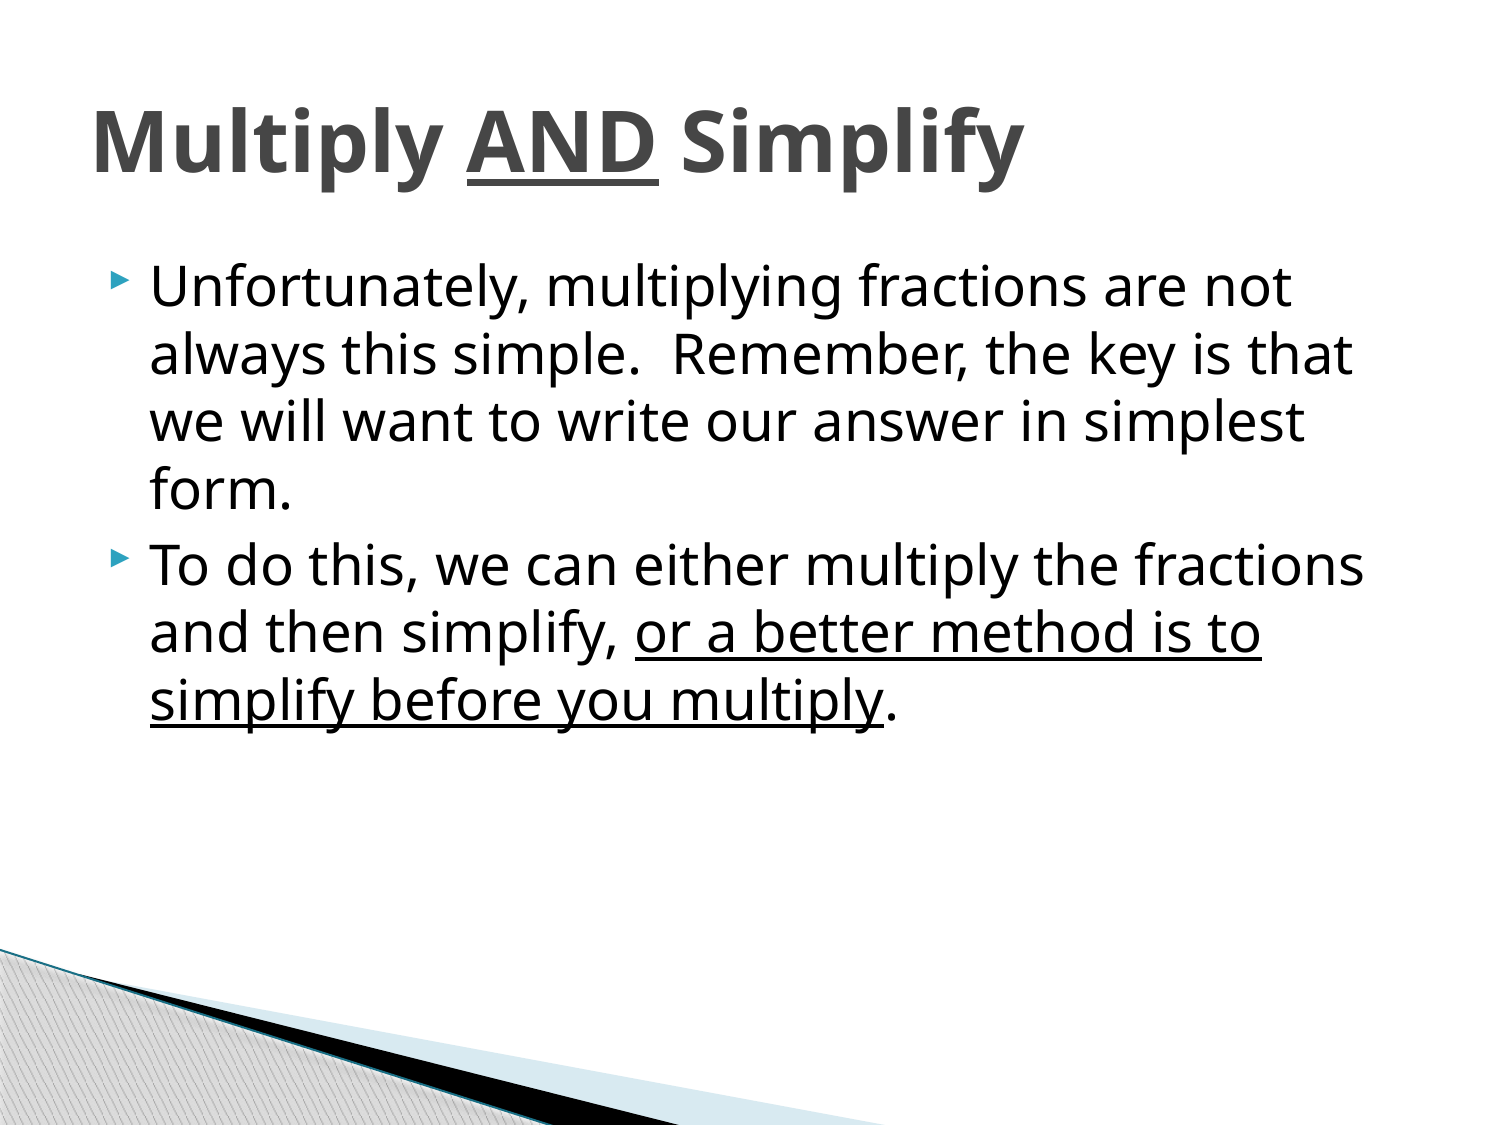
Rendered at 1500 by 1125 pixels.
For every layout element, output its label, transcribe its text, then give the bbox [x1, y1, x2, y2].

list Unfortunately, multiplying fractions are not always this simple. Remember, the key is that we will want to write our answer in simplest form. To do this, we can either multiply the fractions and then simplify, or a better method is to simplify before you multiply. [75, 243, 1425, 986]
title Multiply AND Simplify [75, 45, 1425, 233]
